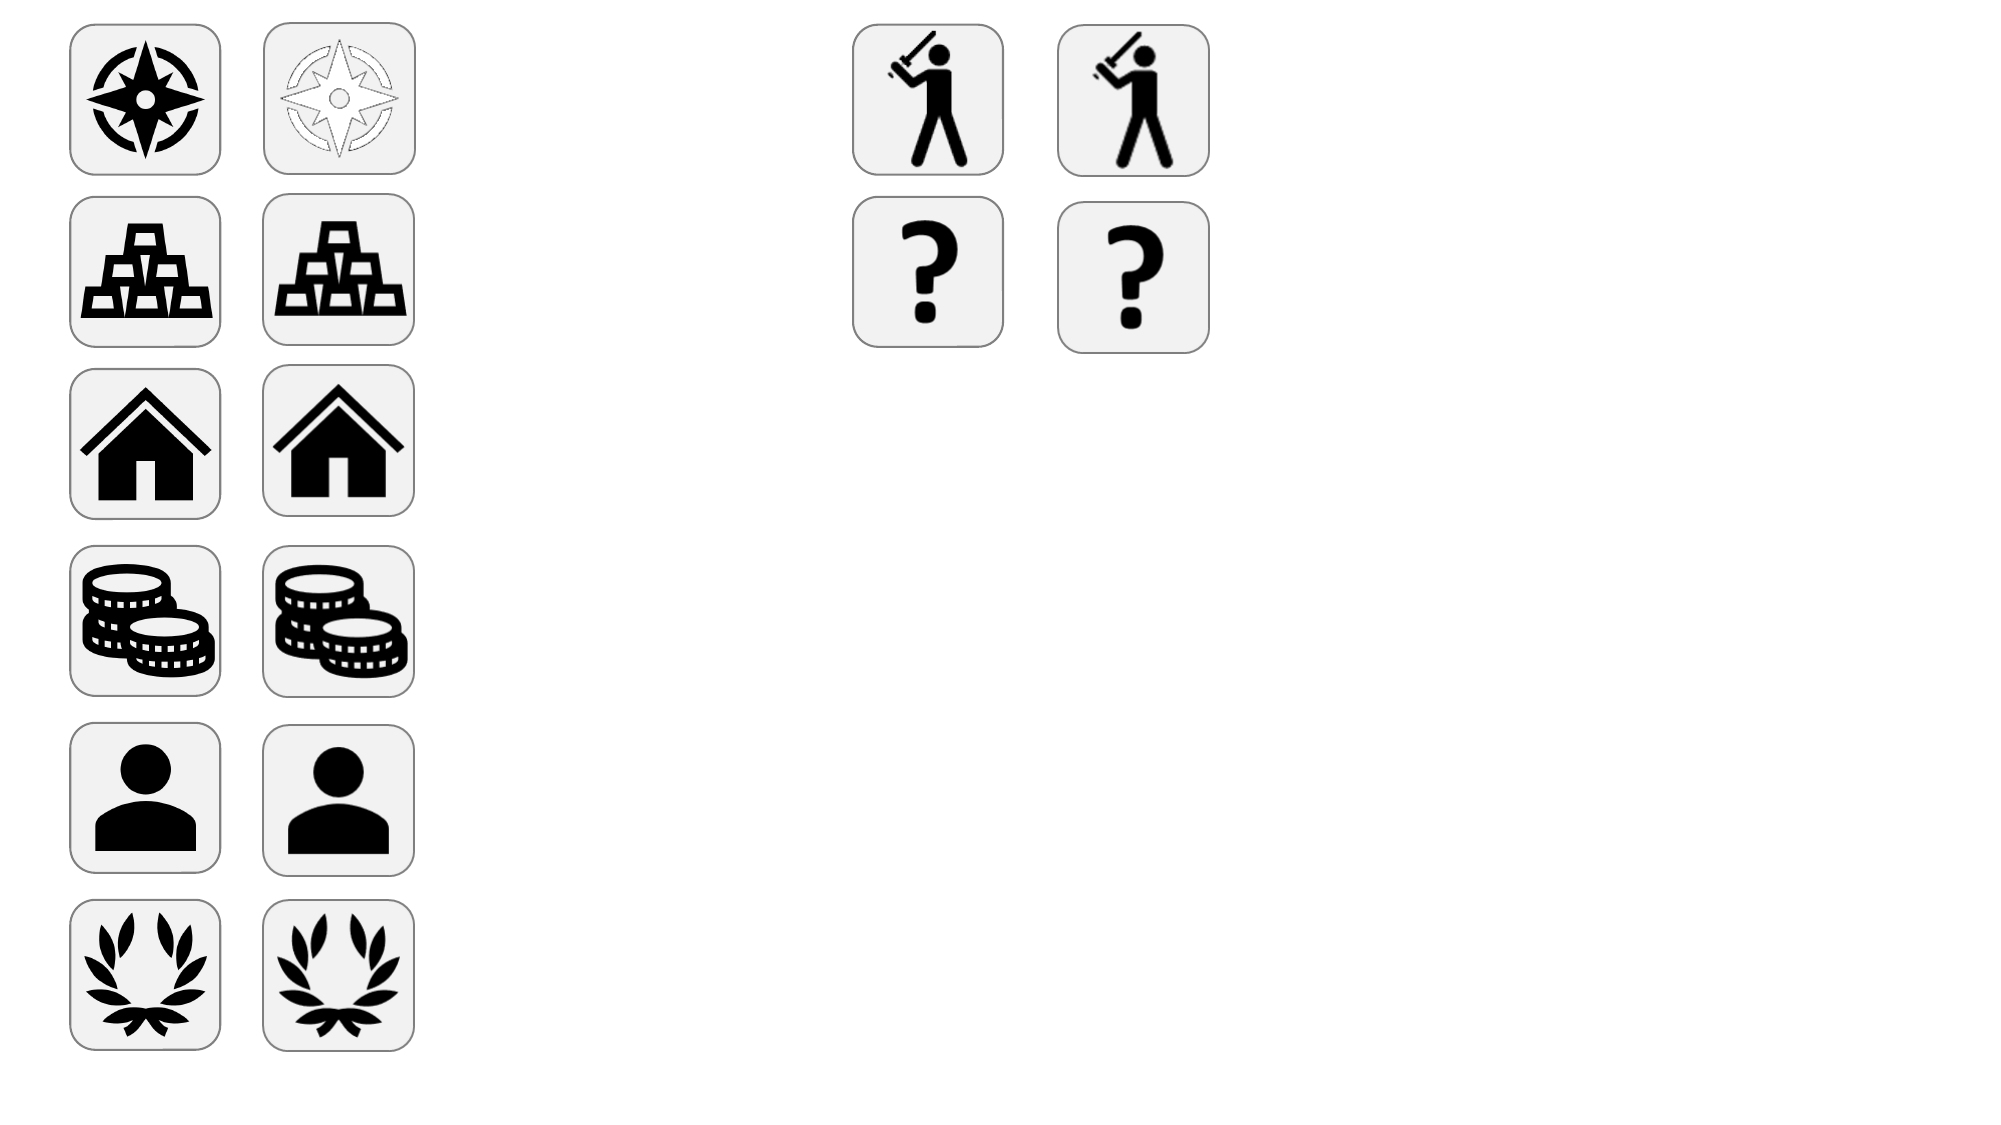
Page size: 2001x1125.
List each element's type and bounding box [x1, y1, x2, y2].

picture [262, 193, 416, 346]
picture [1057, 24, 1210, 177]
picture [1057, 201, 1210, 354]
picture [70, 722, 221, 873]
picture [262, 364, 415, 517]
picture [262, 724, 415, 877]
picture [70, 545, 221, 696]
picture [262, 545, 415, 698]
picture [70, 24, 221, 175]
picture [263, 22, 416, 175]
picture [70, 899, 221, 1050]
text_box [852, 195, 1005, 348]
picture [853, 23, 1004, 174]
picture [887, 211, 975, 336]
picture [70, 368, 221, 519]
picture [262, 899, 415, 1052]
picture [71, 195, 222, 346]
